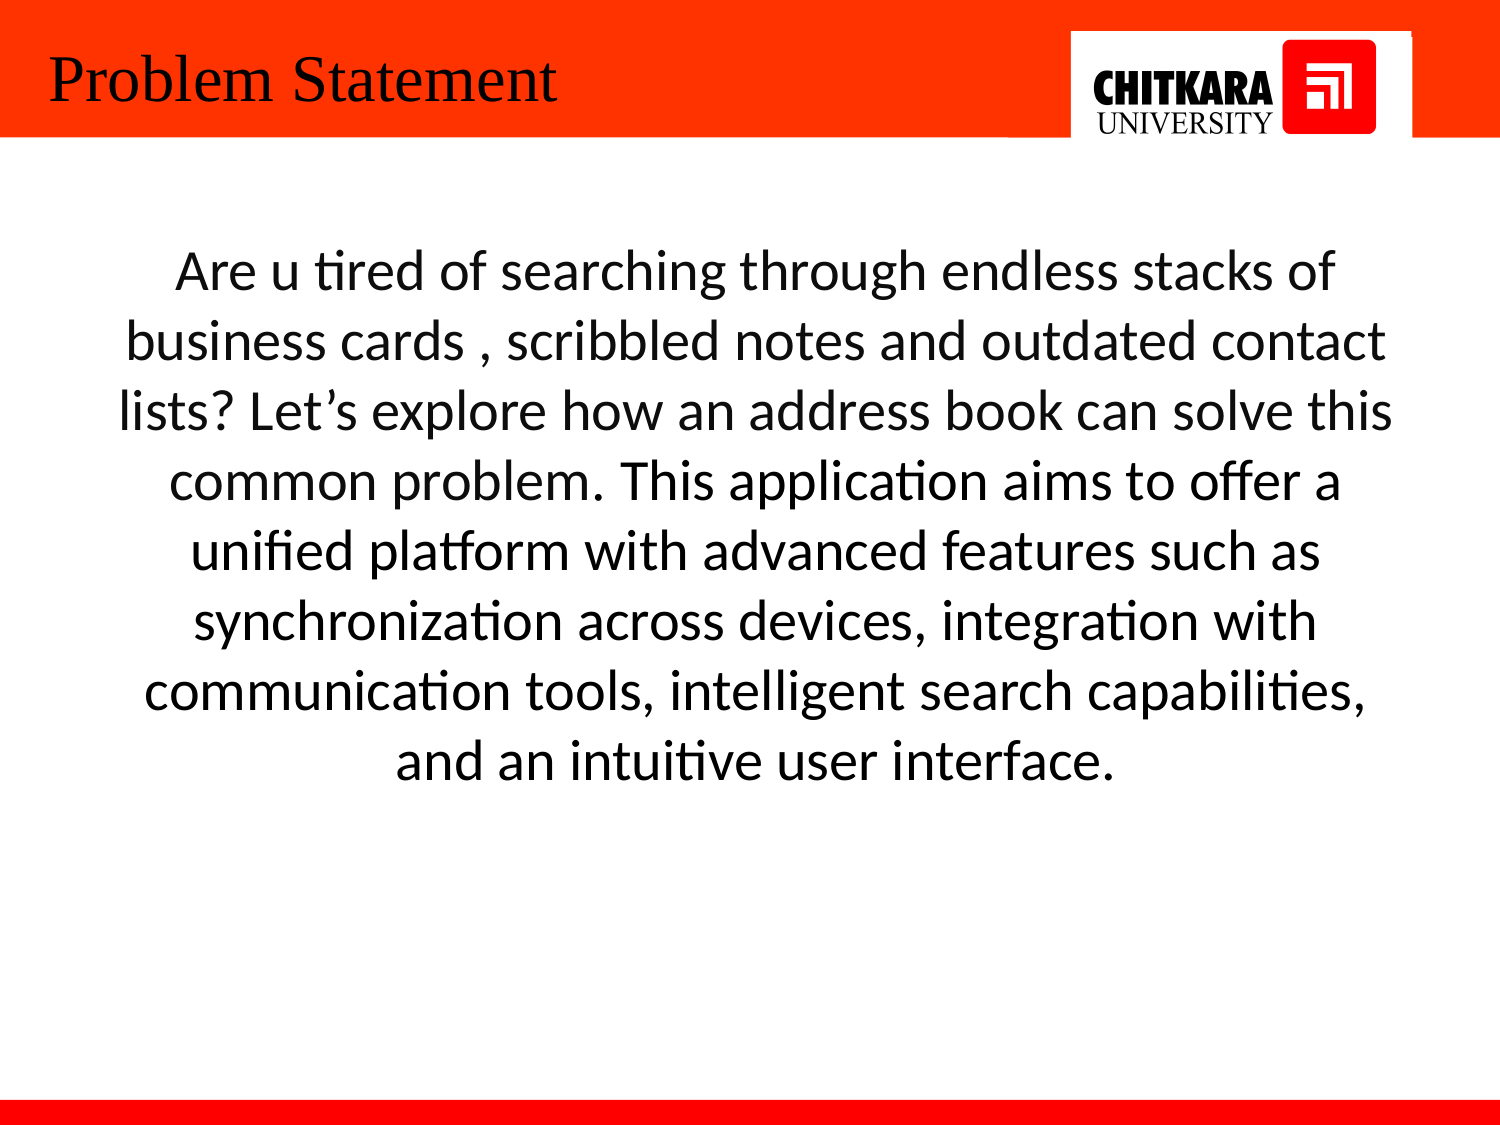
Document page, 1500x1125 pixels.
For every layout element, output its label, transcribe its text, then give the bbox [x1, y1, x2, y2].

subtitle Are u tired of searching through endless stacks of business cards , scribbled notes and outdated contact lists? Let’s explore how an address book can solve this common problem. This application aims to offer a unified platform with advanced features such as synchronization across devices, integration with communication tools, intelligent search capabilities, and an intuitive user interface. [87, 224, 1426, 1001]
title Problem Statement [0, 0, 901, 151]
picture [1074, 37, 1391, 138]
